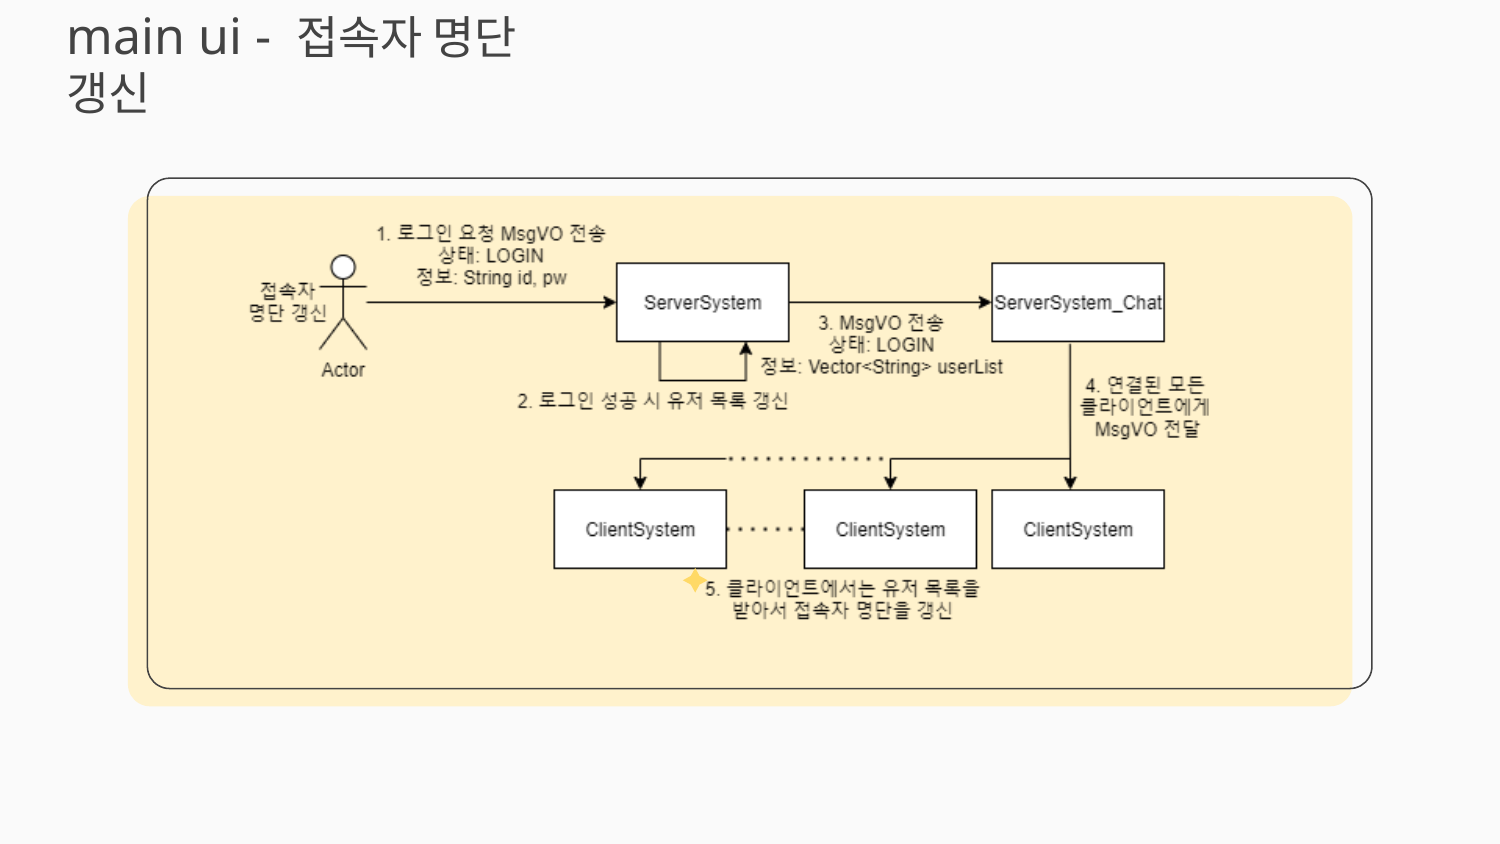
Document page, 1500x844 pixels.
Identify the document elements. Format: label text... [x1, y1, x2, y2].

picture [241, 222, 1259, 622]
title main ui - 접속자 명단 갱신 [51, 50, 600, 135]
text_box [127, 177, 1373, 707]
